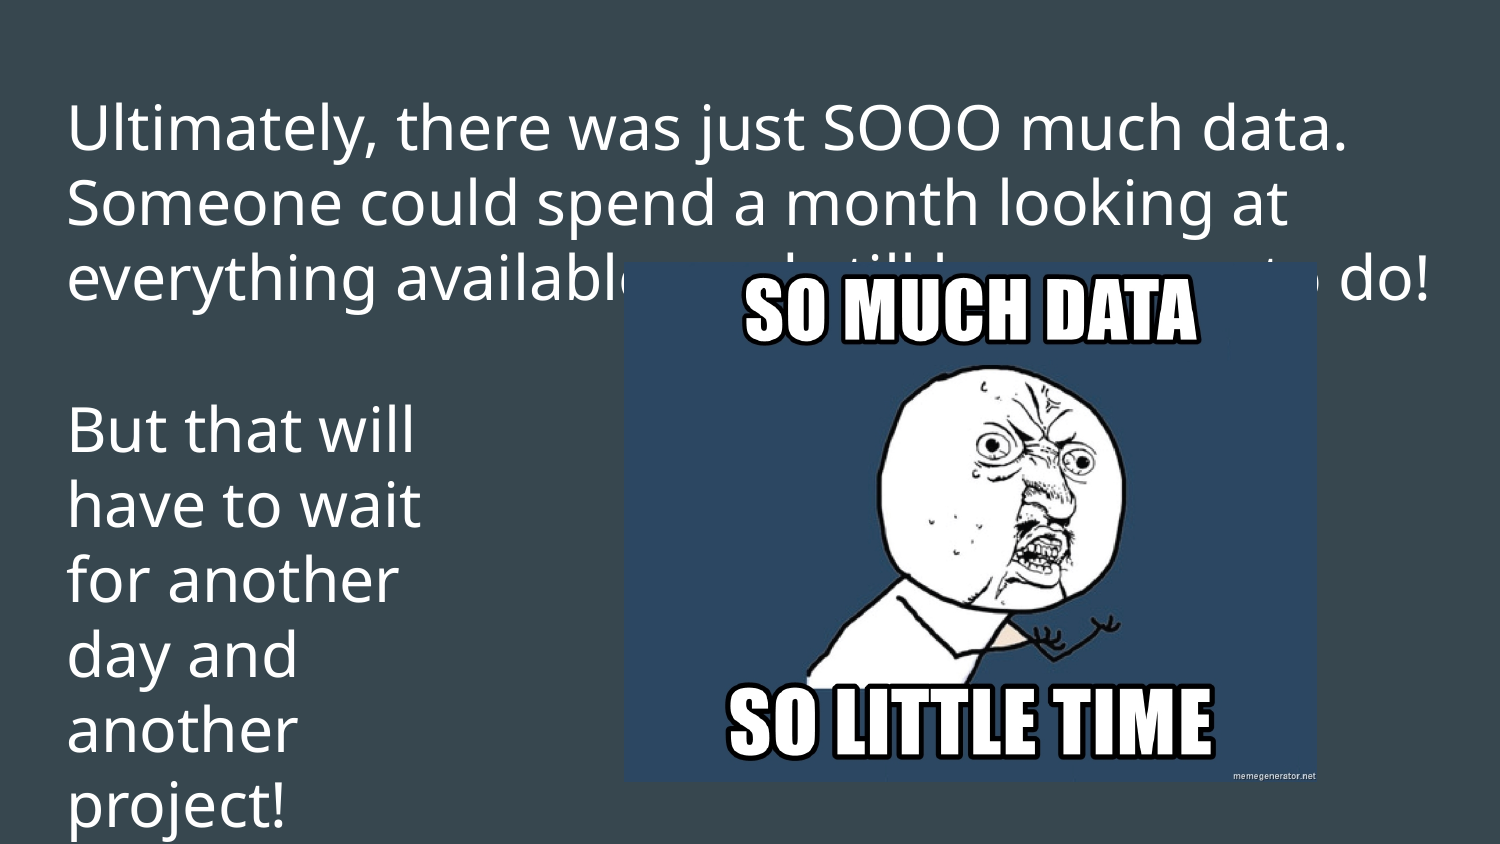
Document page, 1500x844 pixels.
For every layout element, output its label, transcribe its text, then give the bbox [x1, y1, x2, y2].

title Ultimately, there was just SOOO much data. Someone could spend a month looking at everything available, and still have more to do! [51, 72, 1449, 305]
picture [624, 262, 1317, 782]
list But that will have to wait for another day and another project! [51, 375, 503, 750]
